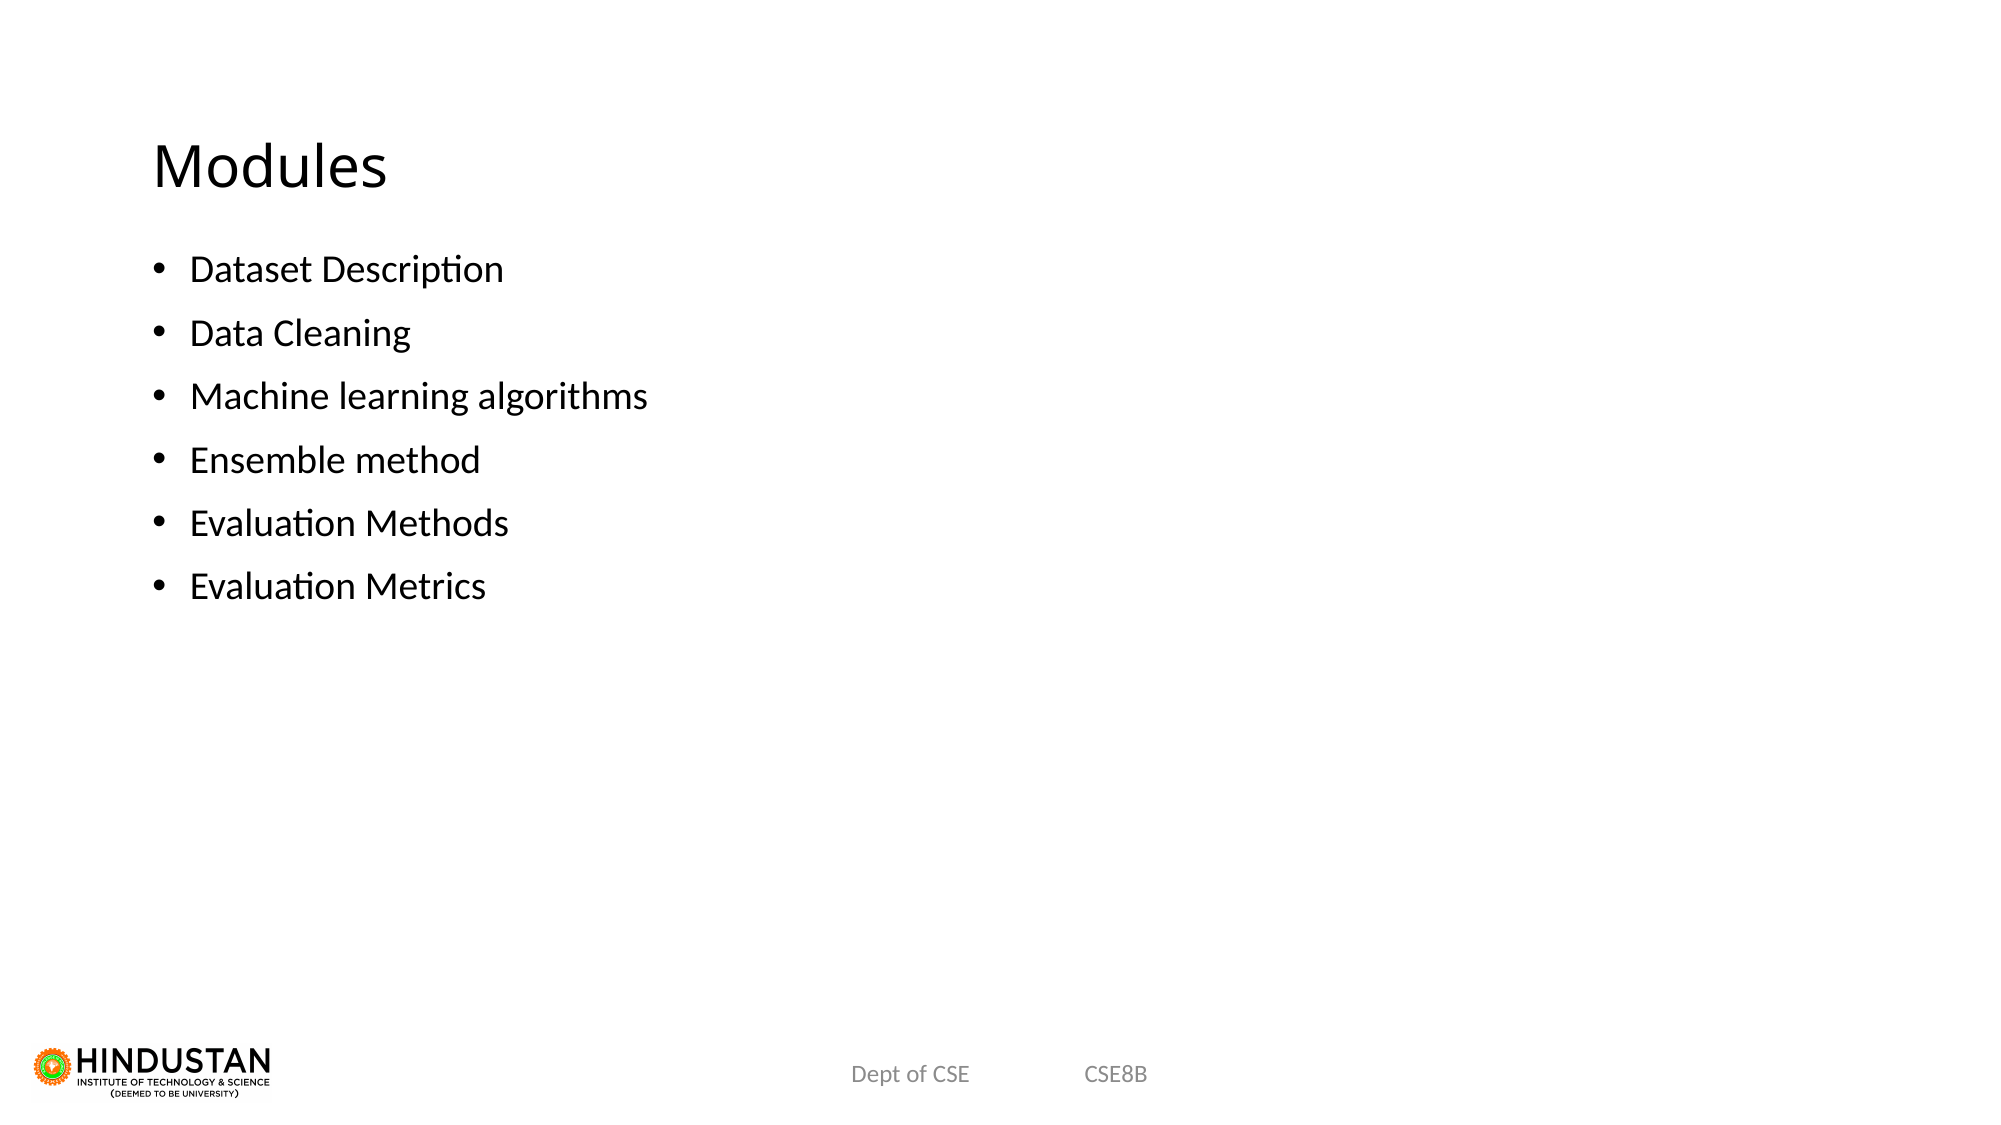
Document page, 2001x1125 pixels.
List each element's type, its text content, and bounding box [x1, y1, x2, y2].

footer Dept of CSE CSE8B [662, 1042, 1338, 1103]
title Modules [137, 59, 1863, 241]
picture [31, 1043, 272, 1103]
list Dataset Description Data Cleaning Machine learning algorithms Ensemble method Evaluation Methods Evaluation Metrics [137, 241, 1863, 1014]
